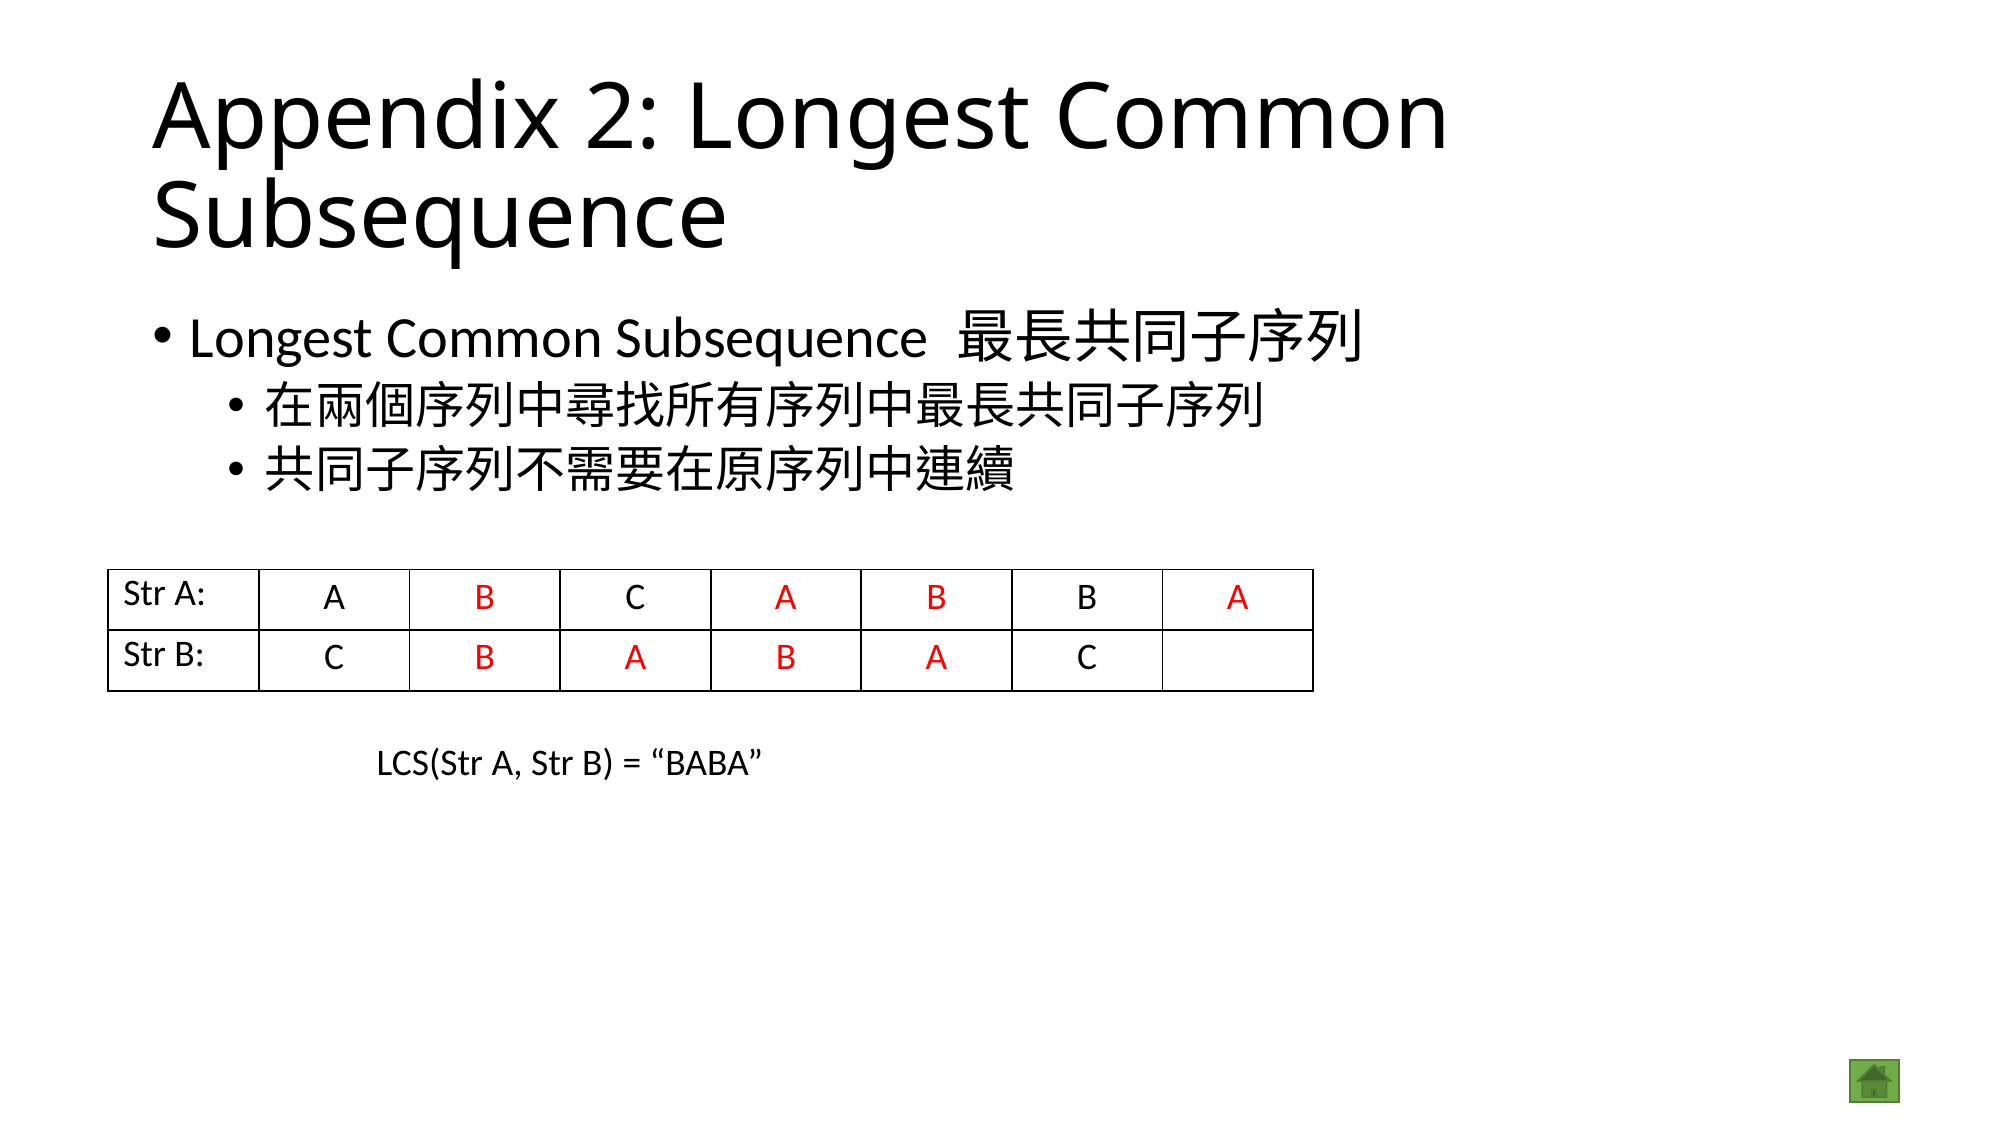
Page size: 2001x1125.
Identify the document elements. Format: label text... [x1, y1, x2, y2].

table_header A [1163, 570, 1312, 629]
table_cell [1163, 631, 1312, 690]
table_cell C [1013, 631, 1162, 690]
table_header A [712, 570, 860, 629]
table_header B [1013, 570, 1162, 629]
table_cell A [862, 631, 1011, 690]
title Appendix 2: Longest Common Subsequence [137, 59, 1863, 278]
table_cell Str B: [109, 631, 258, 690]
table_header C [561, 570, 710, 629]
table_header B [862, 570, 1011, 629]
table_cell C [260, 631, 409, 690]
table_cell B [410, 631, 559, 690]
table_header A [260, 570, 409, 629]
table_cell A [561, 631, 710, 690]
text_box [1849, 1059, 1900, 1103]
table_cell B [712, 631, 860, 690]
text_box LCS(Str A, Str B) = “BABA” [361, 730, 966, 791]
table_header Str A: [109, 570, 258, 629]
table_header B [410, 570, 559, 629]
list Longest Common Subsequence 最長共同子序列 在兩個序列中尋找所有序列中最長共同子序列 共同子序列不需要在原序列中連續 [137, 299, 1863, 572]
